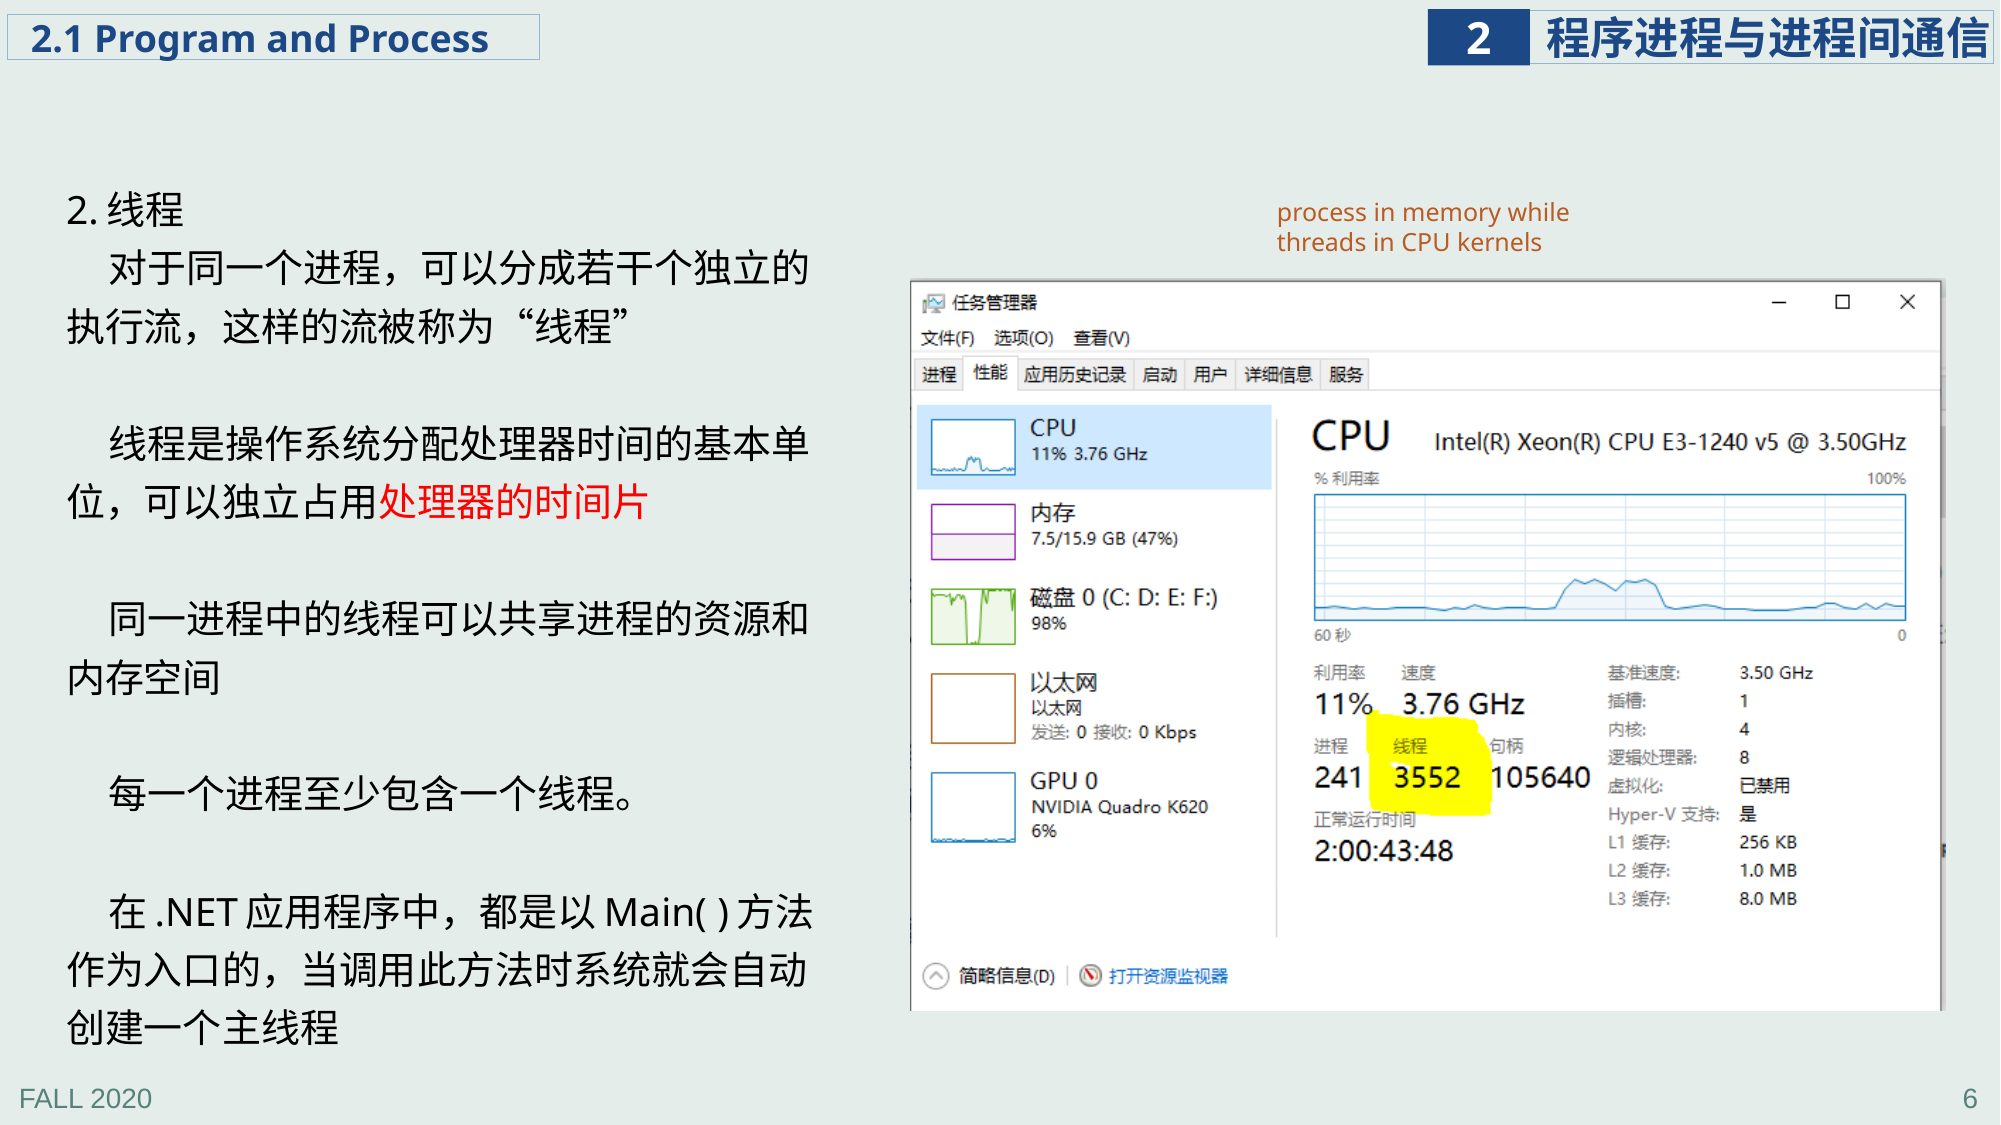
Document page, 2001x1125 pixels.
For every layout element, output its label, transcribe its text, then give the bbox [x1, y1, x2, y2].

list 2.线程 对于同一个进程，可以分成若干个独立的执行流，这样的流被称为“线程” 线程是操作系统分配处理器时间的基本单位，可以独立占用处理器的时间片 同一进程中的线程可以共享进程的资源和内存空间 每一个进程至少包含一个线程。 在.NET应用程序中，都是以Main( )方法作为入口的，当调用此方法时系统就会自动创建一个主线程 [54, 168, 831, 1061]
text_box process in memory while threads in CPU kernels [1262, 188, 1655, 264]
picture [910, 278, 1946, 1011]
